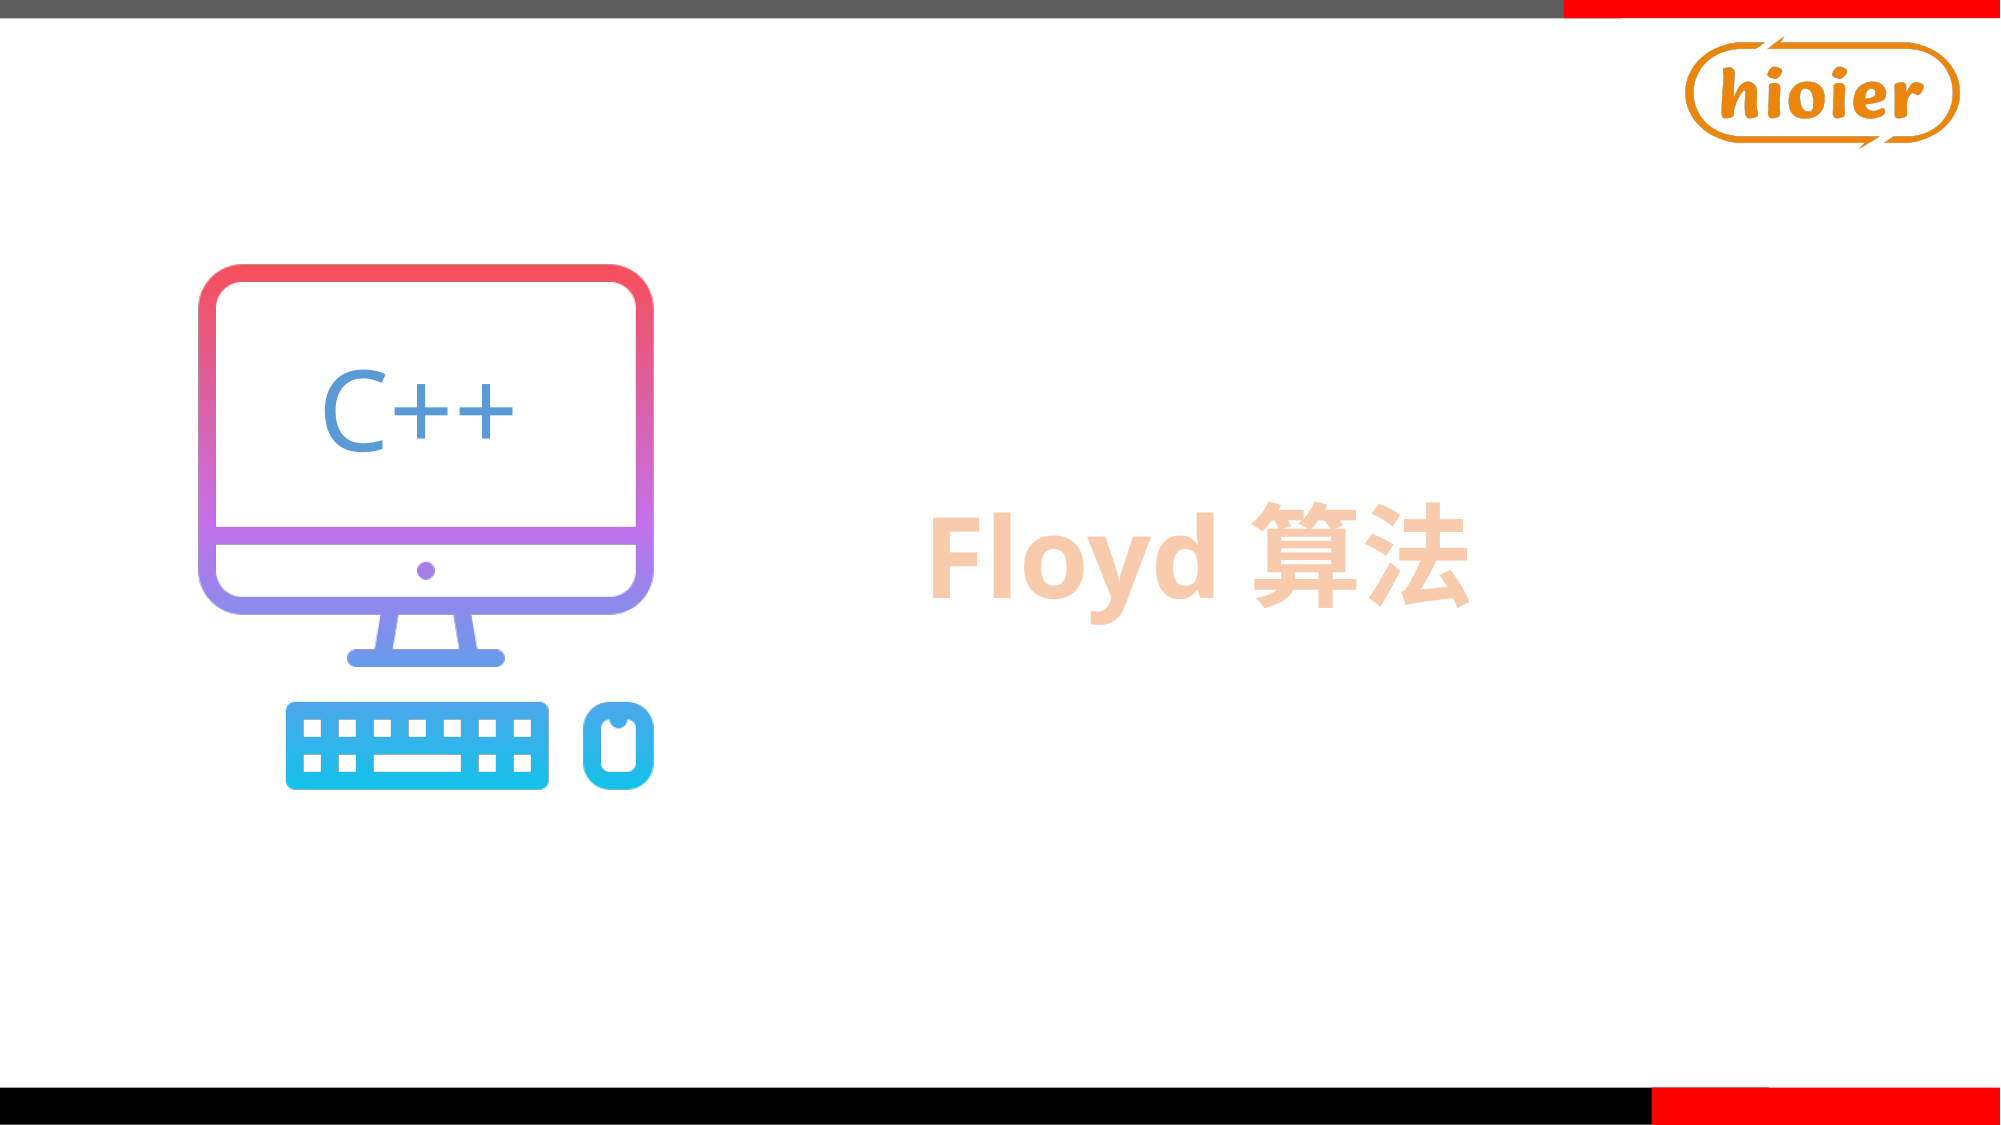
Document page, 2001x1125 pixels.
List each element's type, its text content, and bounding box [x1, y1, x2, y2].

text_box Floyd算法 [908, 478, 1490, 629]
picture [146, 247, 706, 807]
picture [1670, 28, 1981, 156]
